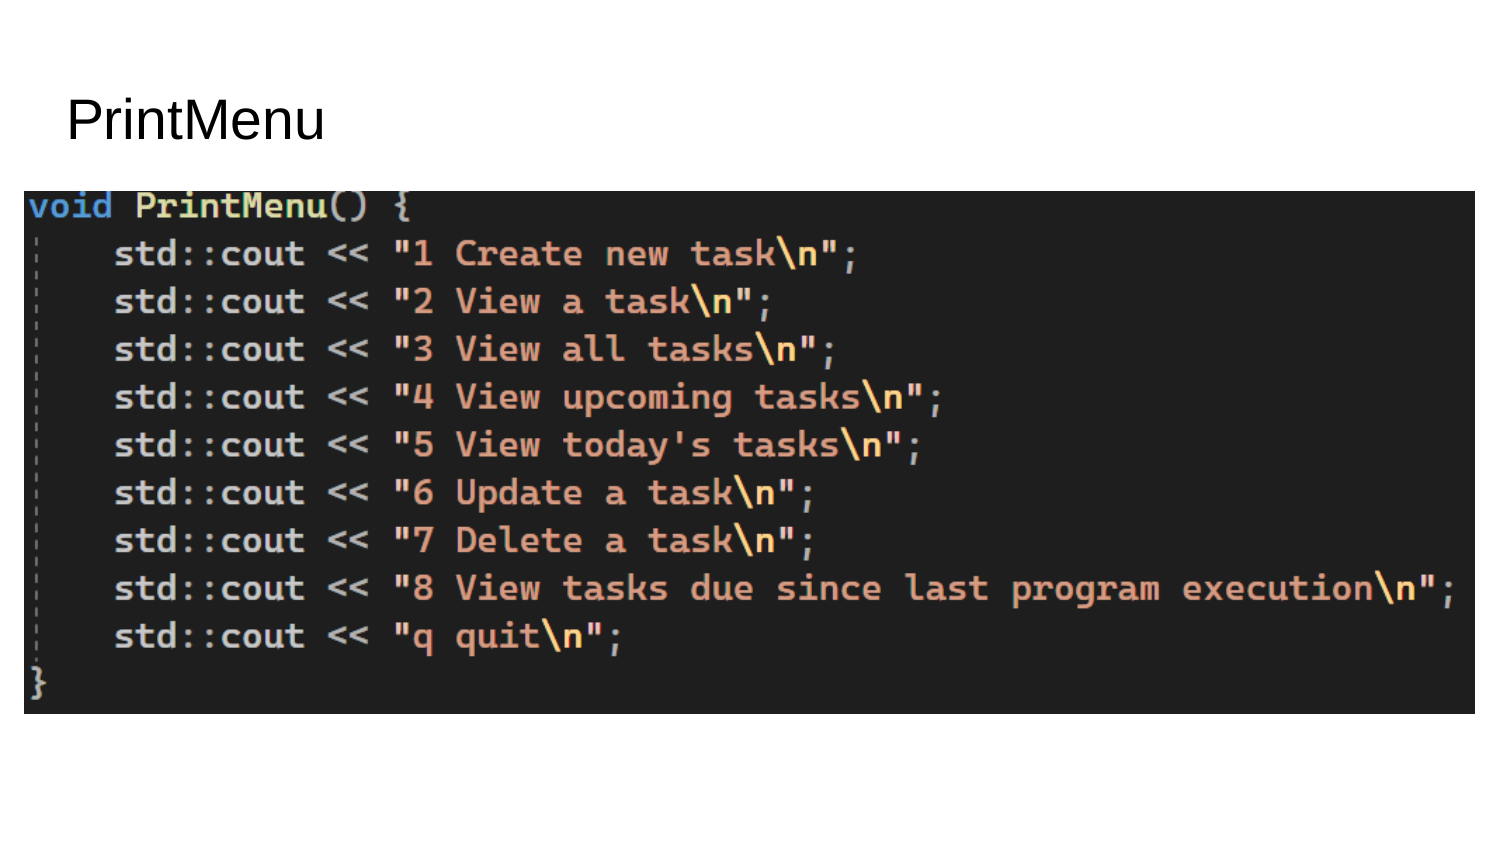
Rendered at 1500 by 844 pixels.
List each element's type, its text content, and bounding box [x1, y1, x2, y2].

title PrintMenu [51, 72, 1449, 167]
picture [24, 191, 1476, 715]
